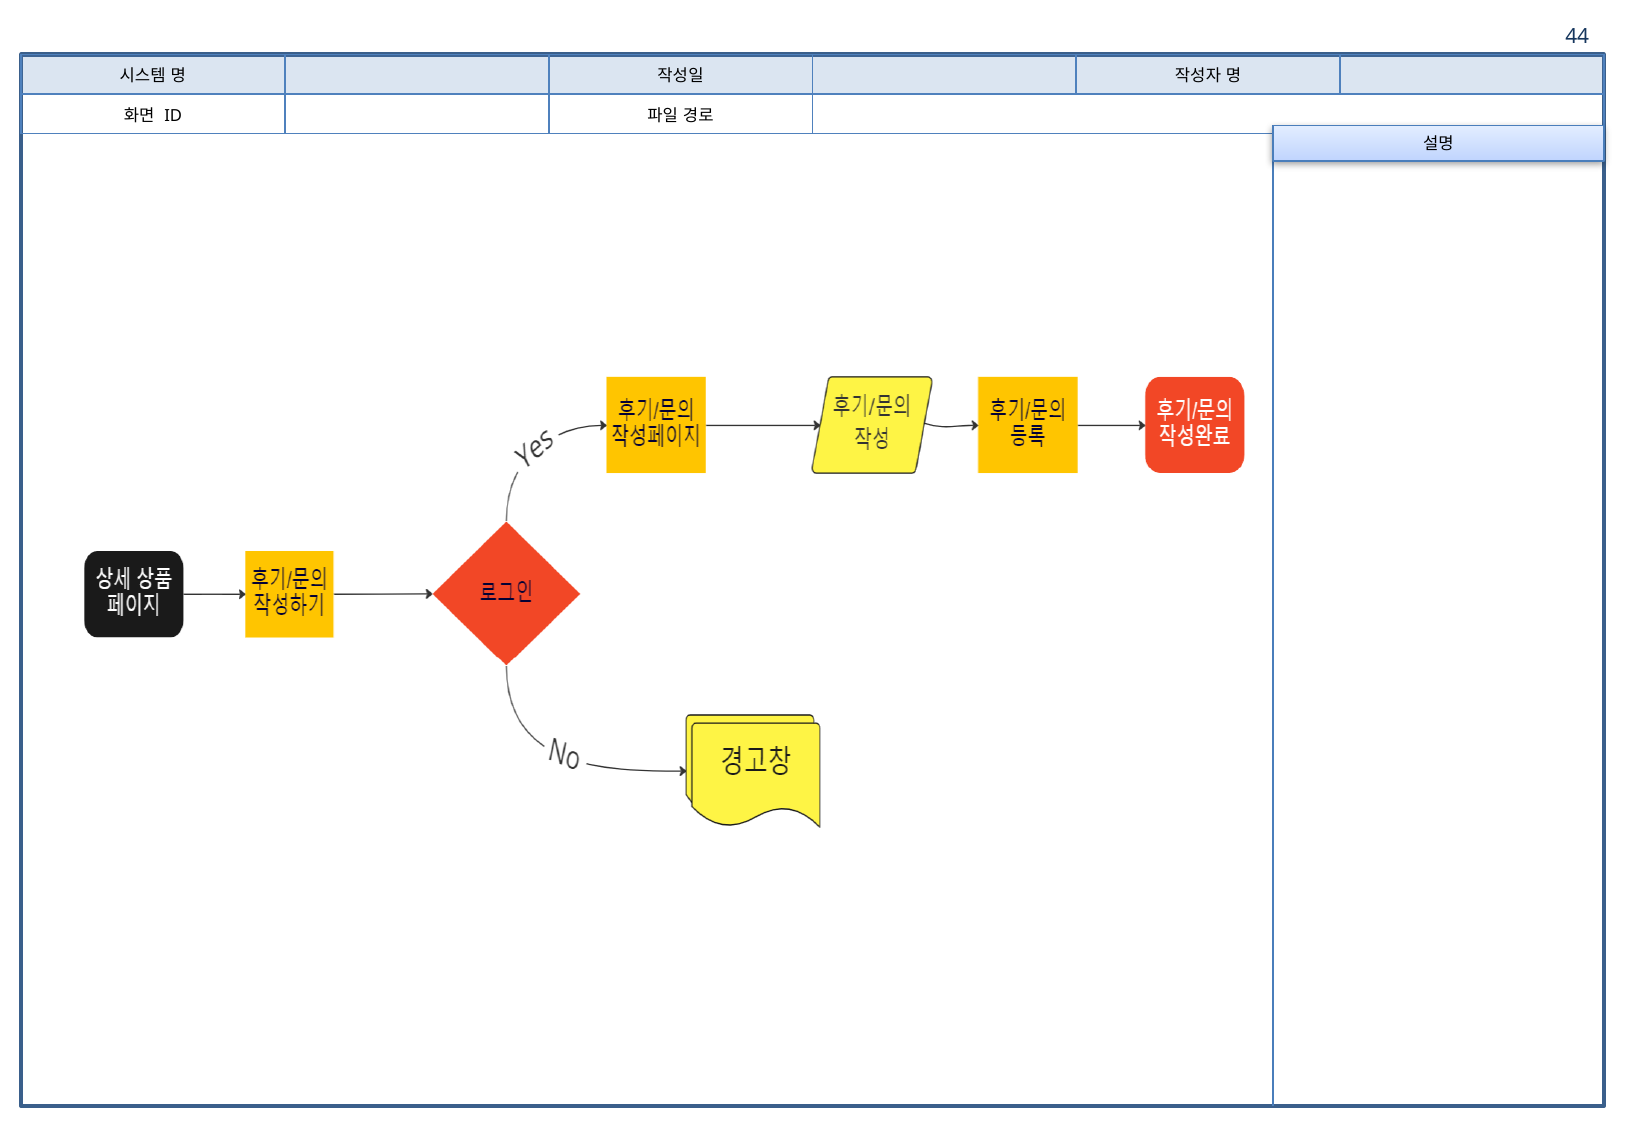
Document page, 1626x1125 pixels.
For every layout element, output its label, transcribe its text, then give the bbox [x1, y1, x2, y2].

picture [44, 278, 1262, 847]
slide_number 43 [1509, 19, 1604, 55]
